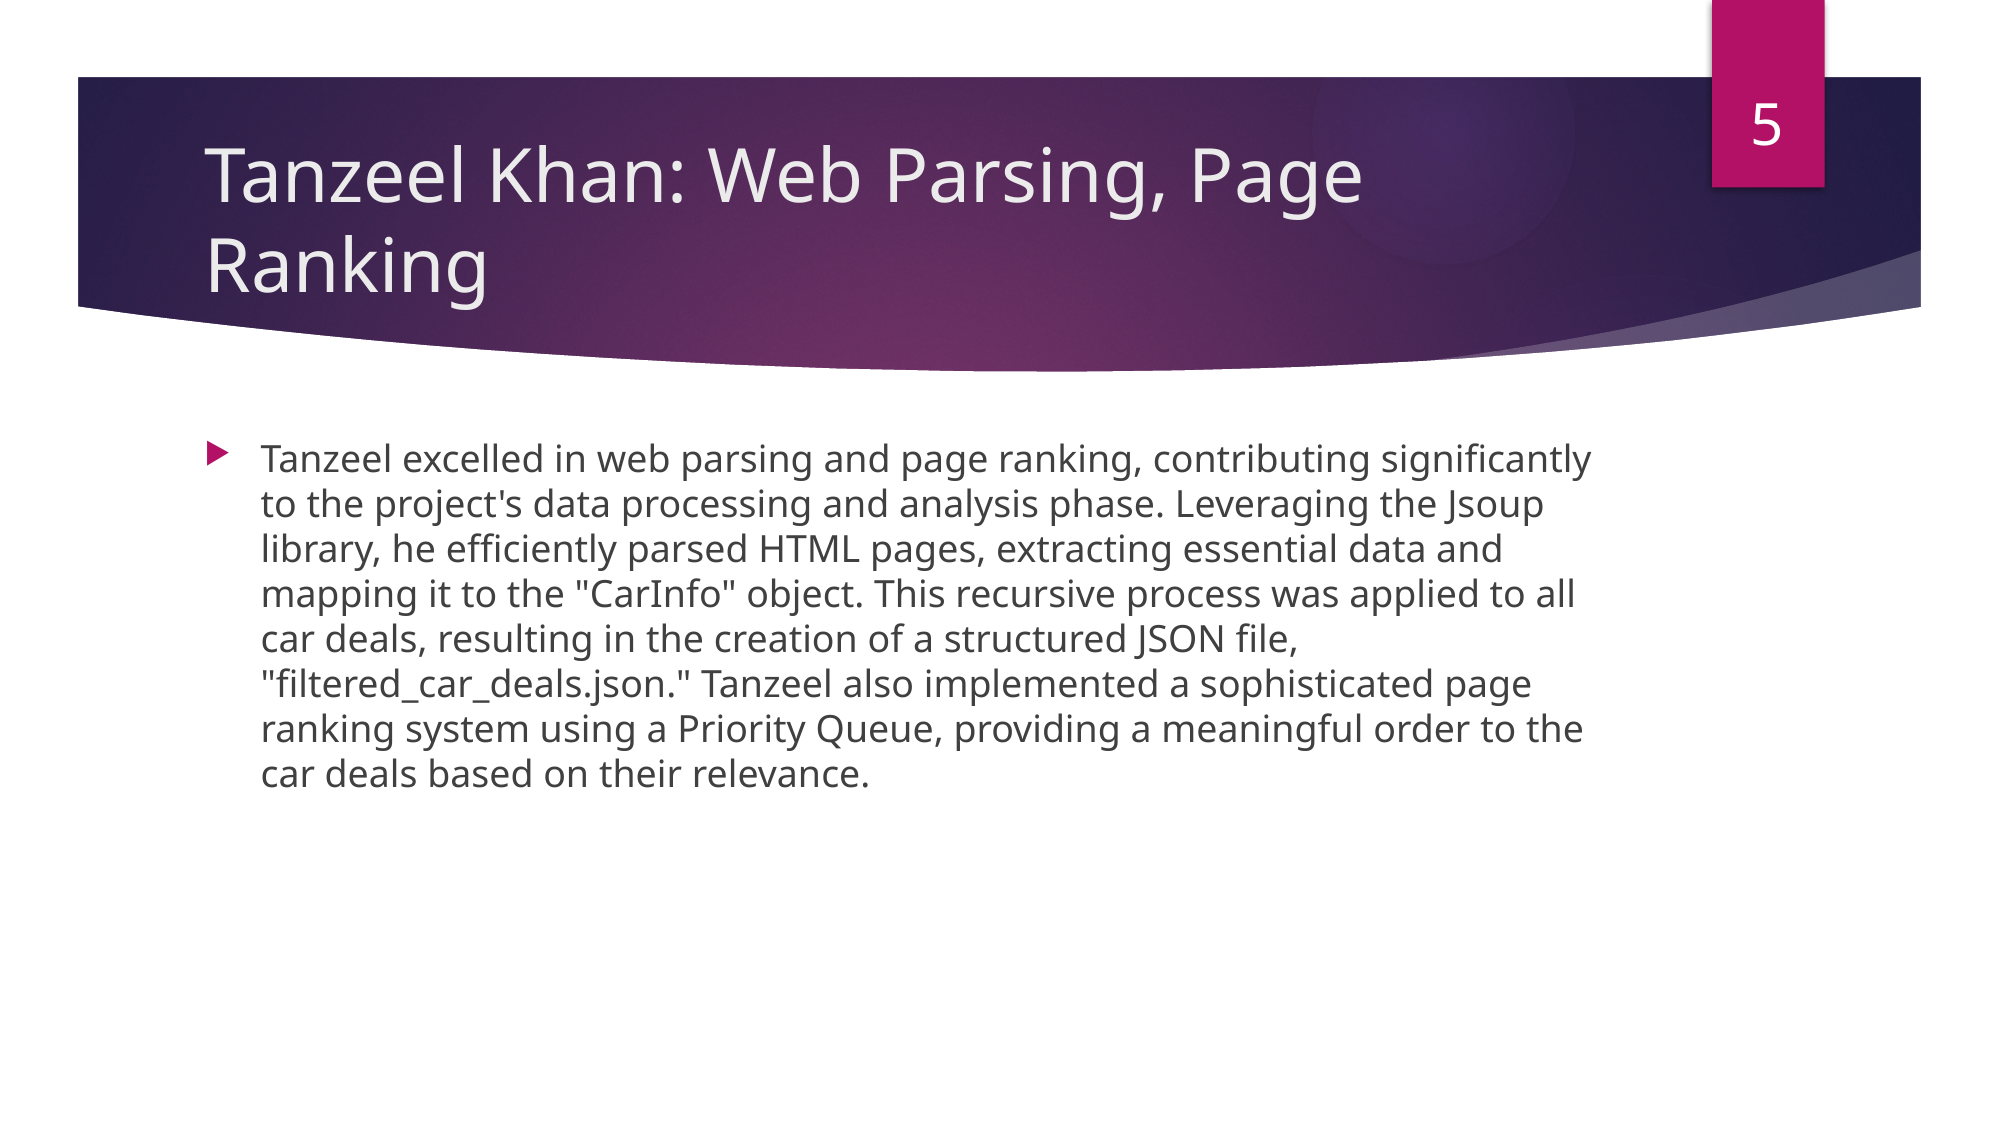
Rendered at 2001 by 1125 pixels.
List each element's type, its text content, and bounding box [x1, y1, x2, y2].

title Tanzeel Khan: Web Parsing, Page Ranking [189, 159, 1627, 276]
slide_number 5 [1698, 48, 1836, 175]
list Tanzeel excelled in web parsing and page ranking, contributing significantly to the project's data processing and analysis phase. Leveraging the Jsoup library, he efficiently parsed HTML pages, extracting essential data and mapping it to the "CarInfo" object. This recursive process was applied to all car deals, resulting in the creation of a structured JSON file, "filtered_car_deals.json." Tanzeel also implemented a sophisticated page ranking system using a Priority Queue, providing a meaningful order to the car deals based on their relevance. [189, 427, 1638, 988]
